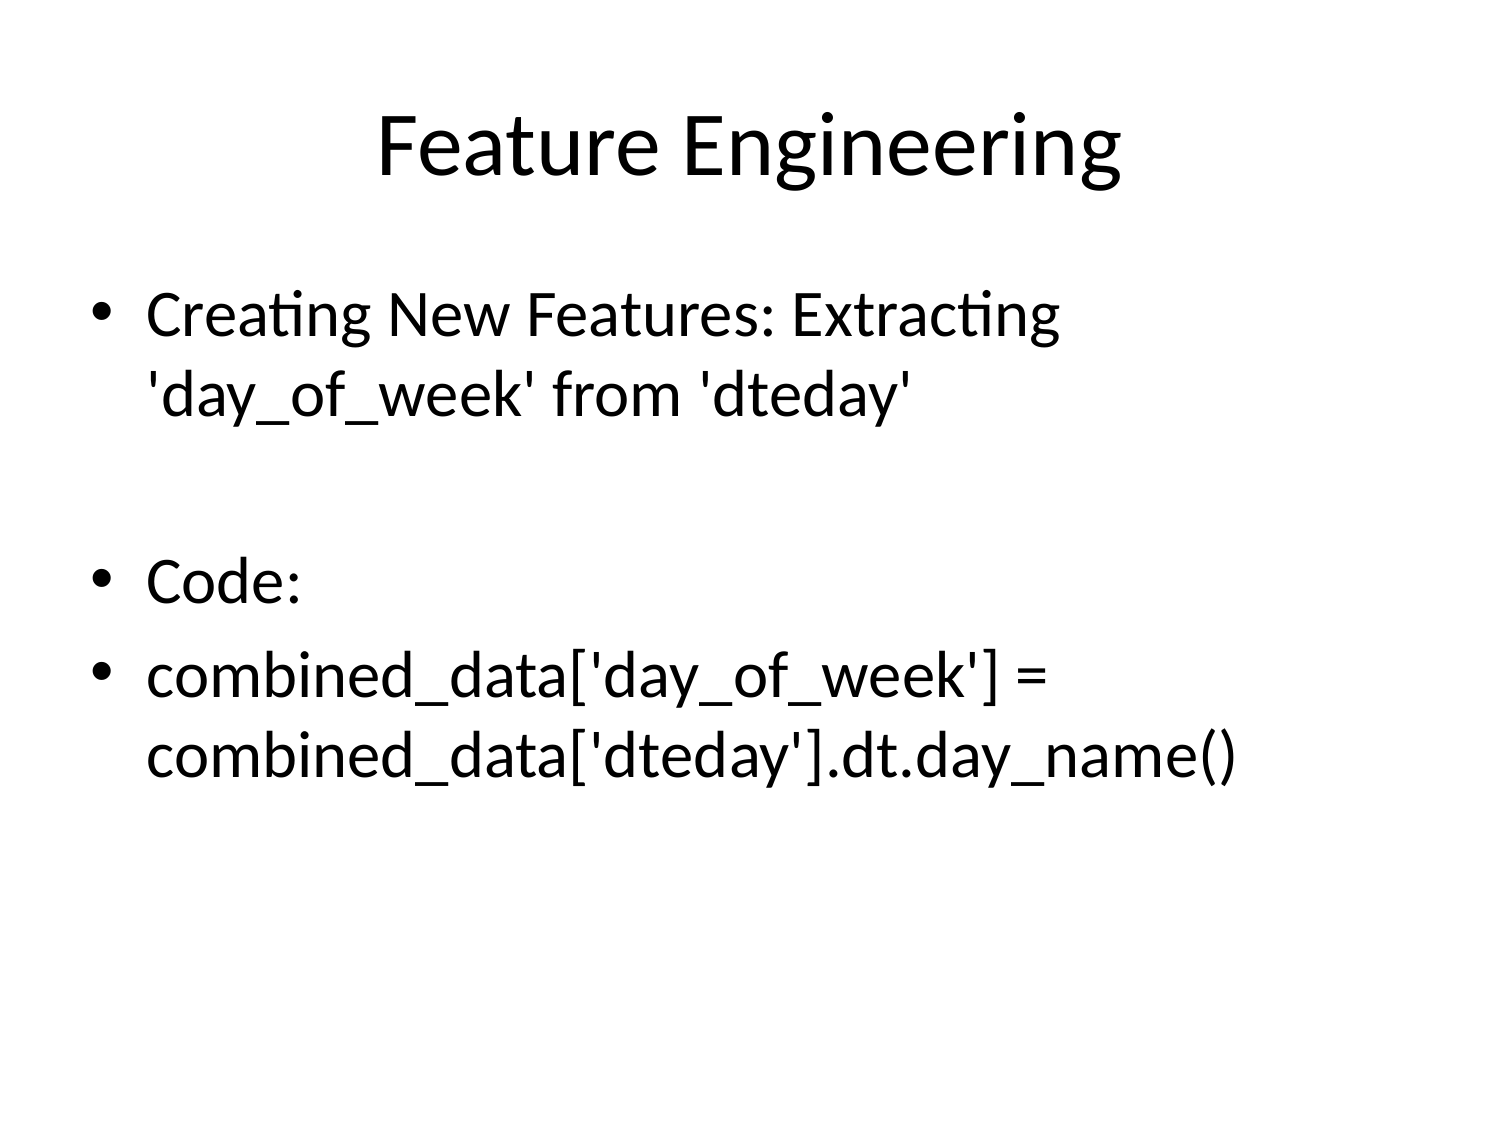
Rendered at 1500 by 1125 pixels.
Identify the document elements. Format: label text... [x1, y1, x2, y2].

list Creating New Features: Extracting 'day_of_week' from 'dteday' Code: combined_data['day_of_week'] = combined_data['dteday'].dt.day_name() [75, 262, 1425, 1005]
title Feature Engineering [75, 45, 1425, 233]
